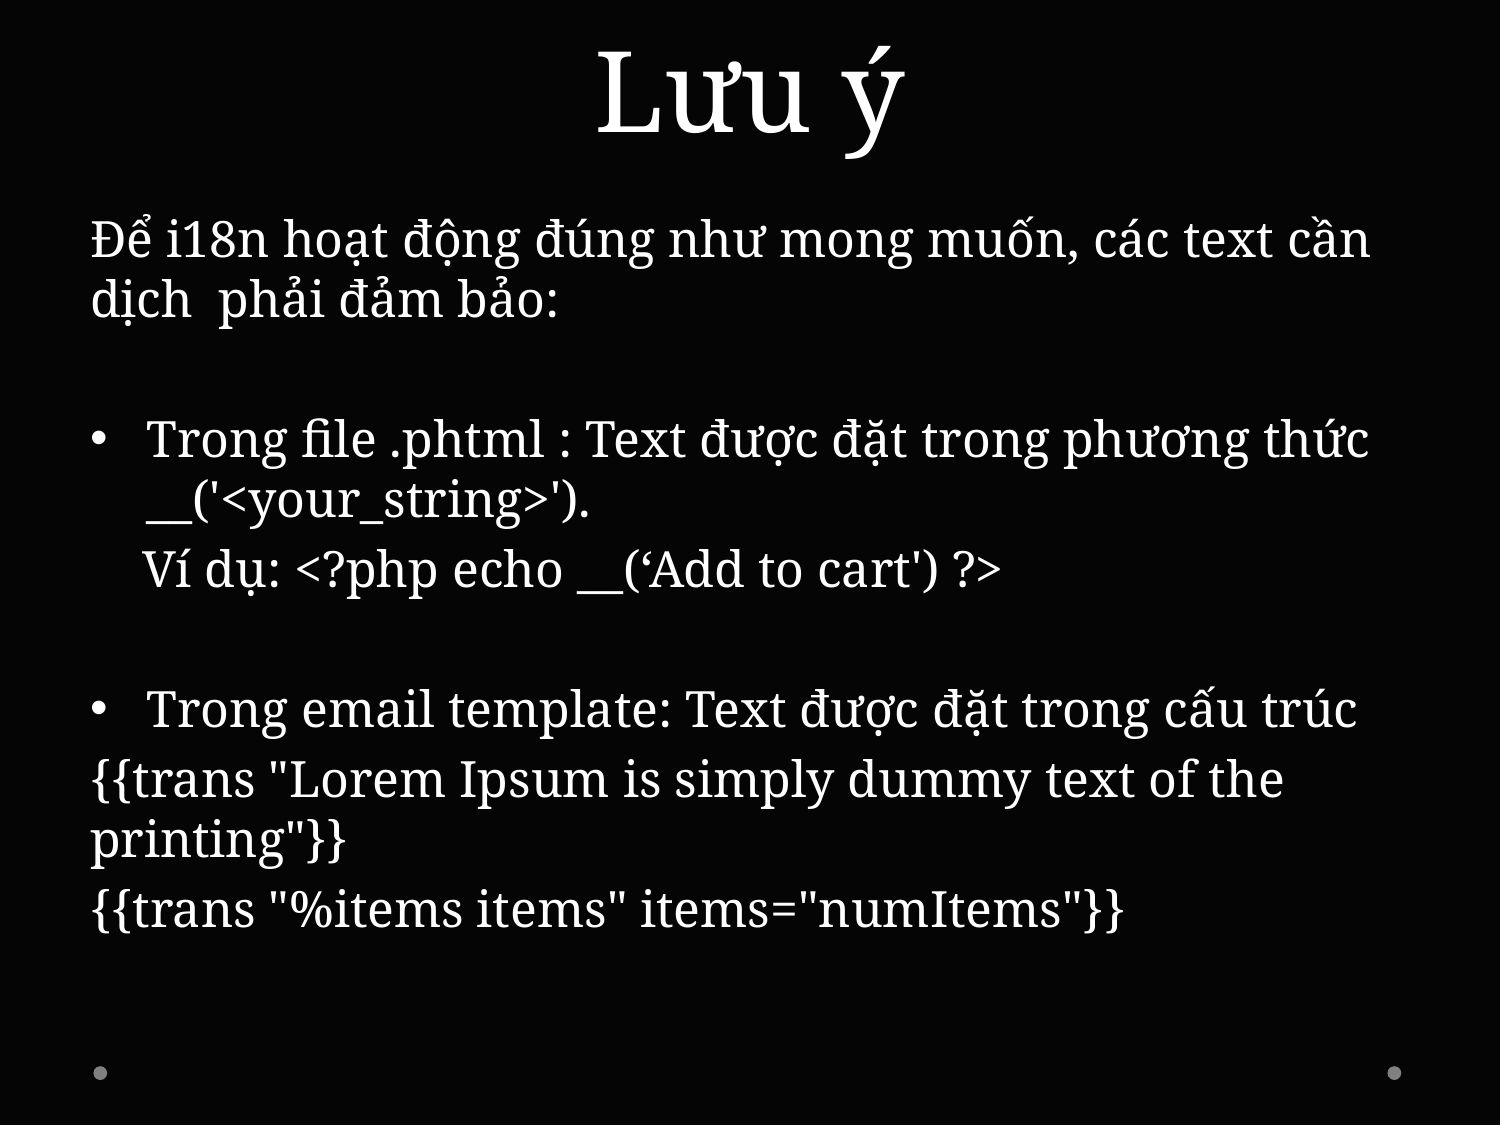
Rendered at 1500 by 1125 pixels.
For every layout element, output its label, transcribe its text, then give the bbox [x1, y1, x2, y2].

title Lưu ý [75, 0, 1425, 163]
list Để i18n hoạt động đúng như mong muốn, các text cần dịch phải đảm bảo: Trong file .phtml : Text được đặt trong phương thức __('<your_string>'). Ví dụ: <?php echo __(‘Add to cart') ?> Trong email template: Text được đặt trong cấu trúc {{trans "Lorem Ipsum is simply dummy text of the printing"}} {{trans "%items items" items="numItems"}} [75, 200, 1425, 1005]
